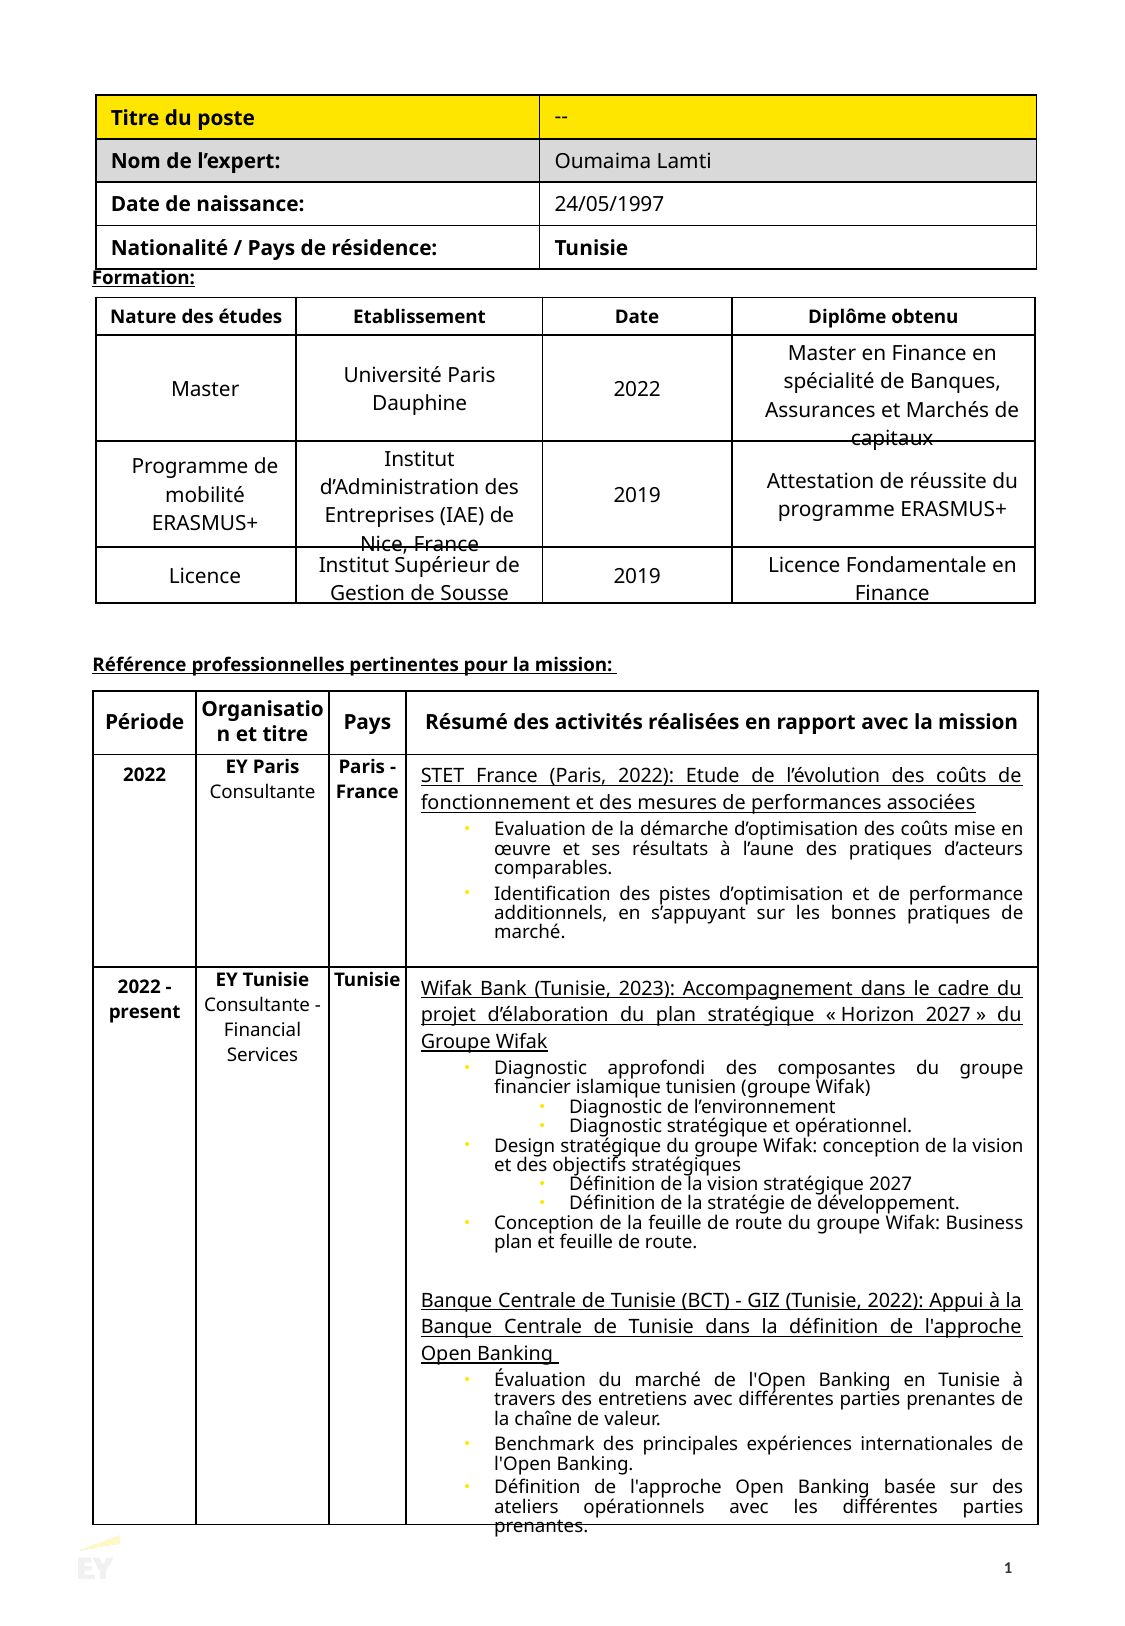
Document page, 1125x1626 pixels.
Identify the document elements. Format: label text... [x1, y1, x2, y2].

table_header Etablissement [297, 298, 542, 334]
table_cell Paris - France [330, 755, 405, 966]
picture [77, 1535, 120, 1579]
table_header Titre du poste [97, 96, 539, 138]
table_header Diplôme obtenu [733, 298, 1034, 334]
table_cell Licence Fondamentale en Finance [733, 548, 1034, 602]
table_cell Licence [97, 548, 295, 602]
table_cell Nom de l’expert: [97, 140, 539, 181]
table_header Nature des études [97, 298, 295, 334]
table_cell Université Paris Dauphine [297, 336, 542, 440]
table_header Résumé des activités réalisées en rapport avec la mission [407, 692, 1037, 754]
text_box Référence professionnelles pertinentes pour la mission: [77, 644, 832, 683]
table_header Date [543, 298, 731, 334]
table_cell Tunisie [330, 968, 405, 1524]
table_cell 24/05/1997 [540, 183, 1036, 225]
table_cell Date de naissance: [97, 183, 539, 225]
table_cell Attestation de réussite du programme ERASMUS+ [733, 442, 1034, 546]
table_cell Nationalité / Pays de résidence: [97, 226, 539, 268]
table_cell 2019 [543, 548, 731, 602]
table_header Période [94, 692, 195, 754]
table_cell Institut d’Administration des Entreprises (IAE) de Nice, France [297, 442, 542, 546]
table_cell 2022 [94, 755, 195, 966]
table_cell Master [97, 336, 295, 440]
table_header -- [540, 96, 1036, 138]
table_cell EY Tunisie Consultante -Financial Services [197, 968, 328, 1524]
table_cell Master en Finance en spécialité de Banques, Assurances et Marchés de capitaux [733, 336, 1034, 440]
table_cell STET France (Paris, 2022): Etude de l’évolution des coûts de fonctionnement et des mesures de performances associées Evaluation de la démarche d’optimisation des coûts mise en œuvre et ses résultats à l’aune des pratiques d’acteurs comparables. Identification des pistes d’optimisation et de performance additionnels, en s’appuyant sur les bonnes pratiques de marché. [407, 755, 1037, 966]
table_header Organisation et titre [197, 692, 328, 754]
table_cell 2022 [543, 336, 731, 440]
table_cell 2022 - present [94, 968, 195, 1524]
table_cell Oumaima Lamti [540, 140, 1036, 181]
table_cell Wifak Bank (Tunisie, 2023): Accompagnement dans le cadre du projet d’élaboration du plan stratégique « Horizon 2027 » du Groupe Wifak Diagnostic approfondi des composantes du groupe financier islamique tunisien (groupe Wifak) Diagnostic de l’environnement Diagnostic stratégique et opérationnel. Design stratégique du groupe Wifak: conception de la vision et des objectifs stratégiques Définition de la vision stratégique 2027 Définition de la stratégie de développement. Conception de la feuille de route du groupe Wifak: Business plan et feuille de route. Banque Centrale de Tunisie (BCT) - GIZ (Tunisie, 2022): Appui à la Banque Centrale de Tunisie dans la définition de l'approche Open Banking Évaluation du marché de l'Open Banking en Tunisie à travers des entretiens avec différentes parties prenantes de la chaîne de valeur. Benchmark des principales expériences internationales de l'Open Banking. Définition de l'approche Open Banking basée sur des ateliers opérationnels avec les différentes parties prenantes. [407, 968, 1037, 1524]
table_cell 2019 [543, 442, 731, 546]
text_box Formation: [77, 255, 210, 296]
table_header Pays [330, 692, 405, 754]
table_cell Institut Supérieur de Gestion de Sousse [297, 548, 542, 602]
table_cell Tunisie [540, 226, 1036, 268]
table_cell EY Paris Consultante [197, 755, 328, 966]
table_cell Programme de mobilité ERASMUS+ [97, 442, 295, 546]
